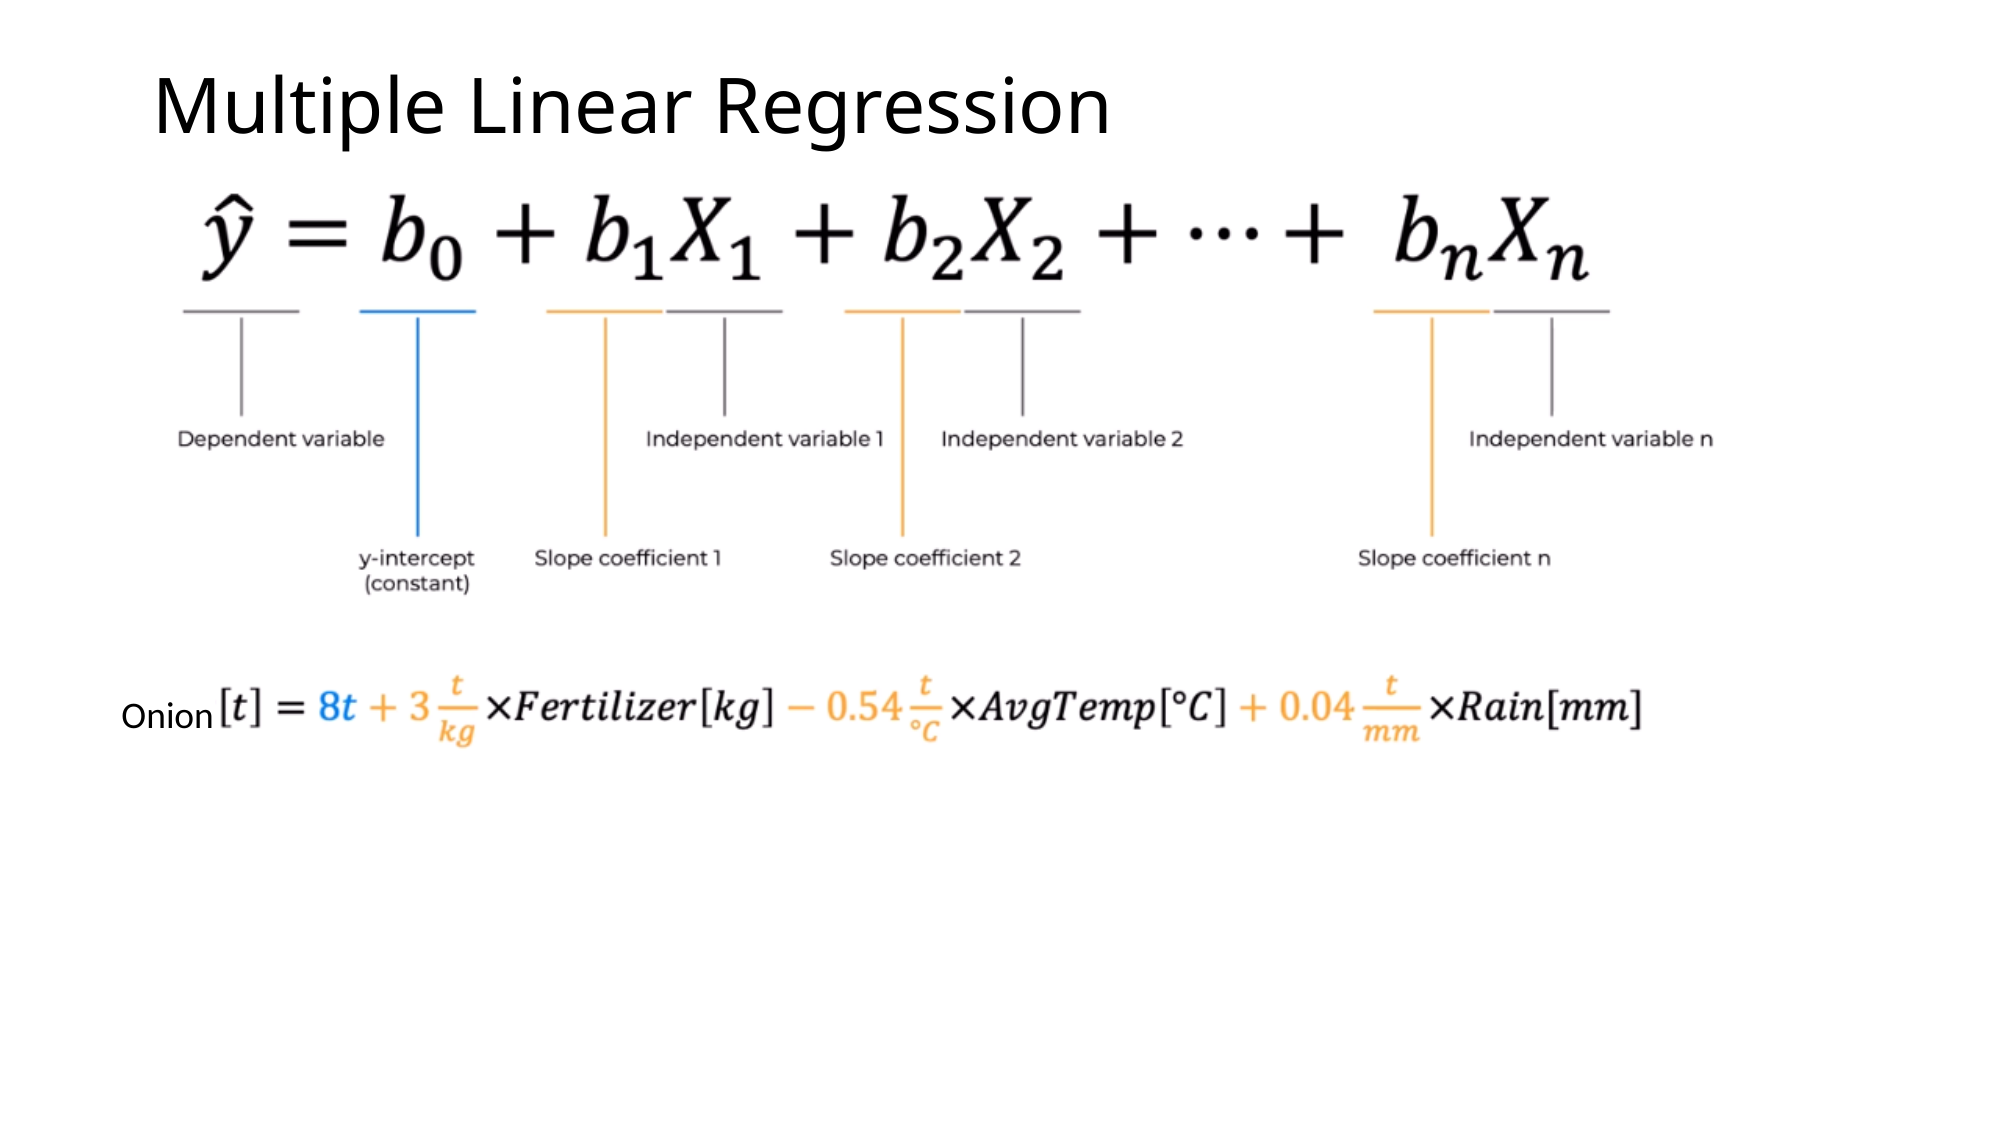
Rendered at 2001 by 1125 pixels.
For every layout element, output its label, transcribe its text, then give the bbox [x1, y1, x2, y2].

picture [137, 158, 1732, 620]
picture [215, 662, 1654, 774]
text_box Onion [106, 683, 215, 743]
title Multiple Linear Regression [137, 59, 1863, 159]
